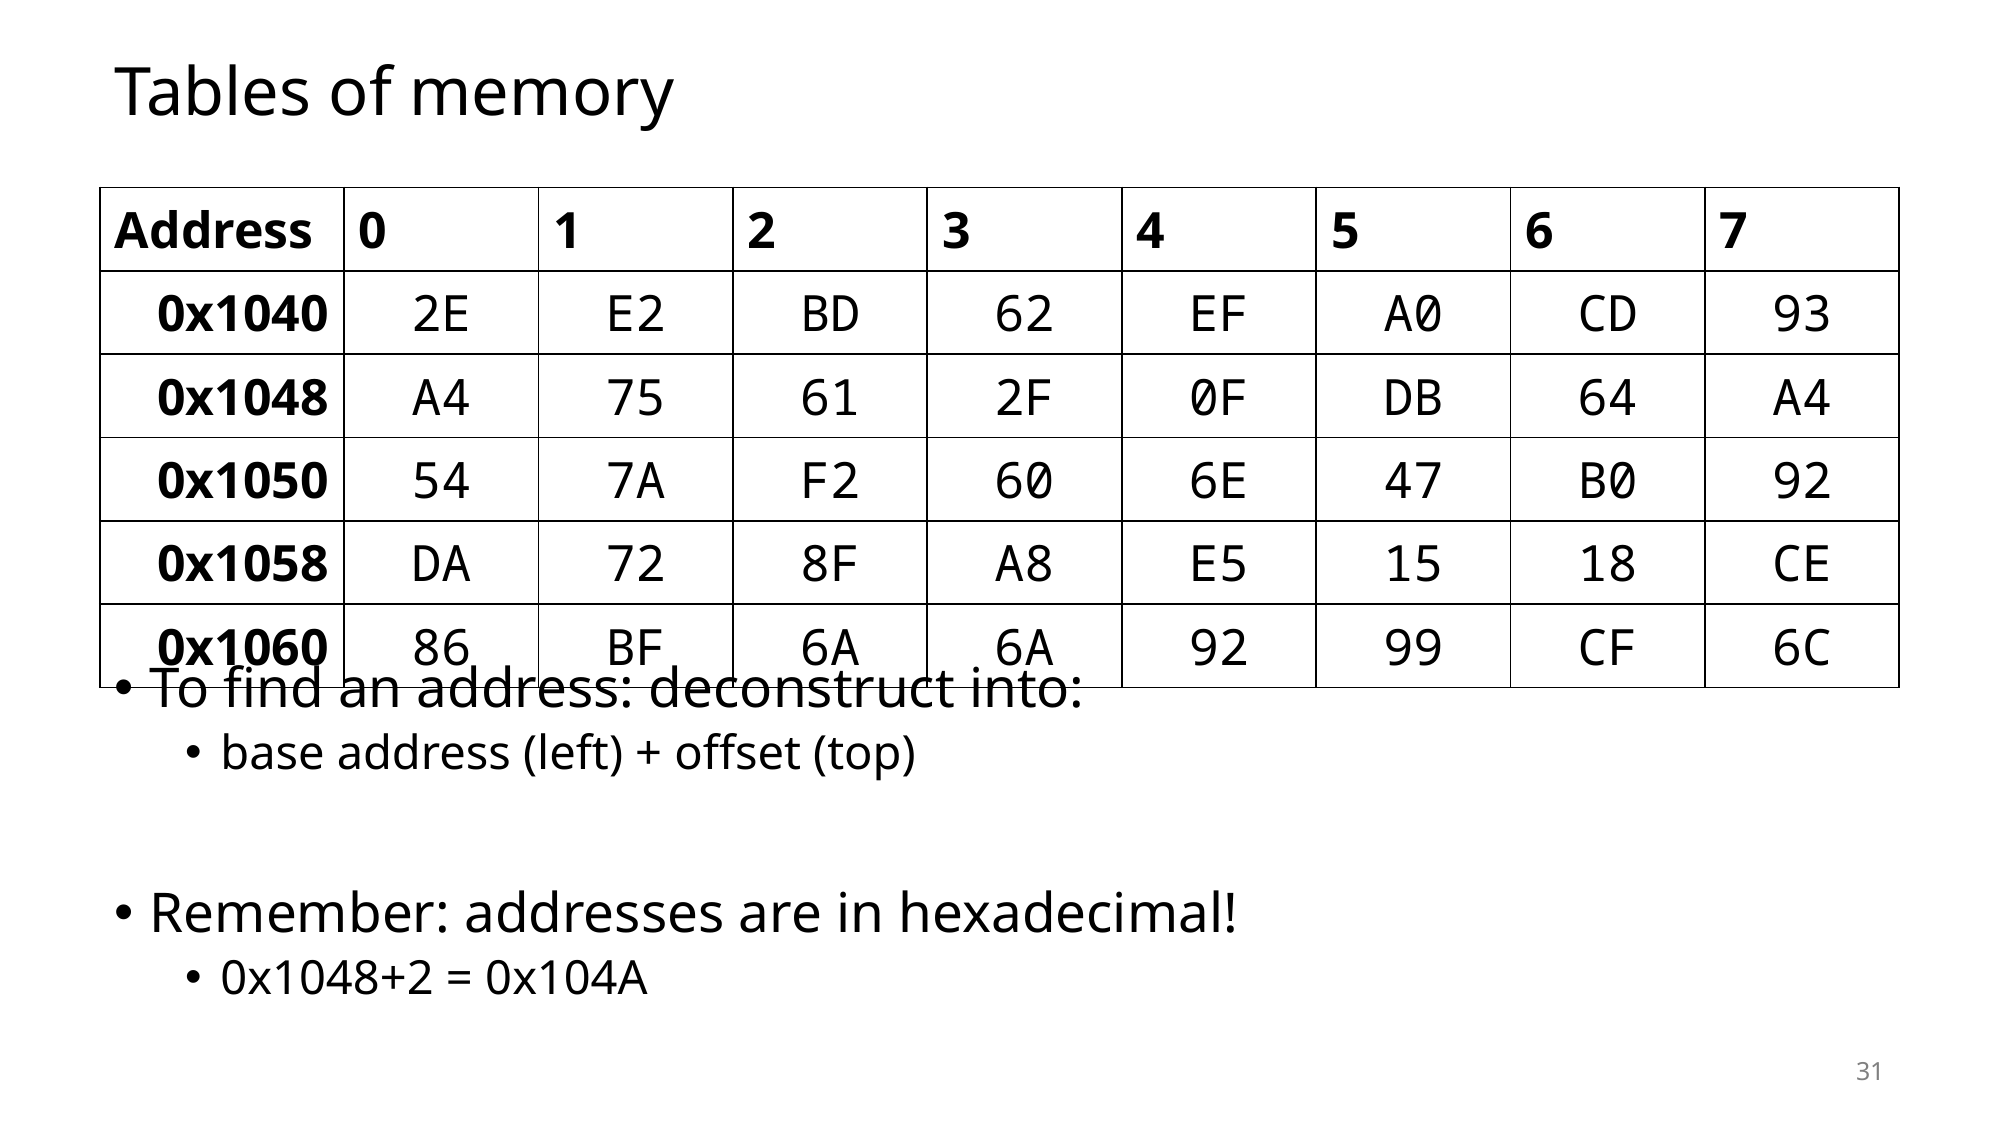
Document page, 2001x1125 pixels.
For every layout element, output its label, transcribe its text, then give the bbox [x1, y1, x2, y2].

table_header 4 [1123, 188, 1315, 270]
table_cell DA [345, 522, 538, 603]
table_cell 93 [1706, 272, 1898, 353]
table_cell 7A [539, 438, 732, 520]
table_header 6 [1511, 188, 1704, 270]
table_header 3 [928, 188, 1121, 270]
table_cell 62 [928, 272, 1121, 353]
table_cell 0F [1123, 355, 1315, 437]
table_cell BD [734, 272, 926, 353]
list To find an address: deconstruct into: base address (left) + offset (top) Remember: addresses are in hexadecimal! 0x1048+2 = 0x104A [99, 688, 1900, 1013]
table_cell CF [1511, 605, 1704, 687]
table_cell F2 [734, 438, 926, 520]
table_cell EF [1123, 272, 1315, 353]
table_cell 86 [345, 605, 538, 687]
table_cell 2F [928, 355, 1121, 437]
table_cell A8 [928, 522, 1121, 603]
table_cell 75 [539, 355, 732, 437]
table_header 1 [539, 188, 732, 270]
table_cell E5 [1123, 522, 1315, 603]
table_cell 6C [1706, 605, 1898, 687]
table_cell CE [1706, 522, 1898, 603]
table_cell A0 [1317, 272, 1510, 353]
table_cell 0x1058 [101, 522, 343, 603]
table_cell 0x1060 [101, 605, 343, 687]
table_header 0 [345, 188, 538, 270]
table_cell 0x1040 [101, 272, 343, 353]
table_cell 64 [1511, 355, 1704, 437]
table_cell CD [1511, 272, 1704, 353]
table_header 7 [1706, 188, 1898, 270]
table_cell 8F [734, 522, 926, 603]
table_cell 92 [1706, 438, 1898, 520]
table_cell 92 [1123, 605, 1315, 687]
table_cell A4 [345, 355, 538, 437]
table_cell 0x1048 [101, 355, 343, 437]
table_cell 60 [928, 438, 1121, 520]
table_cell E2 [539, 272, 732, 353]
title Tables of memory [99, 37, 1900, 150]
table_cell BF [539, 605, 732, 687]
table_cell 0x1050 [101, 438, 343, 520]
table_header Address [101, 188, 343, 270]
table_cell 99 [1317, 605, 1510, 687]
table_cell 6E [1123, 438, 1315, 520]
table_cell 6A [928, 605, 1121, 687]
table_header 2 [734, 188, 926, 270]
table_cell 54 [345, 438, 538, 520]
table_cell A4 [1706, 355, 1898, 437]
table_cell 47 [1317, 438, 1510, 520]
table_cell 18 [1511, 522, 1704, 603]
table_cell DB [1317, 355, 1510, 437]
table_cell 61 [734, 355, 926, 437]
table_cell 6A [734, 605, 926, 687]
table_cell B0 [1511, 438, 1704, 520]
table_cell 15 [1317, 522, 1510, 603]
table_cell 2E [345, 272, 538, 353]
table_cell 72 [539, 522, 732, 603]
slide_number 31 [1749, 1042, 1900, 1103]
table_header 5 [1317, 188, 1510, 270]
